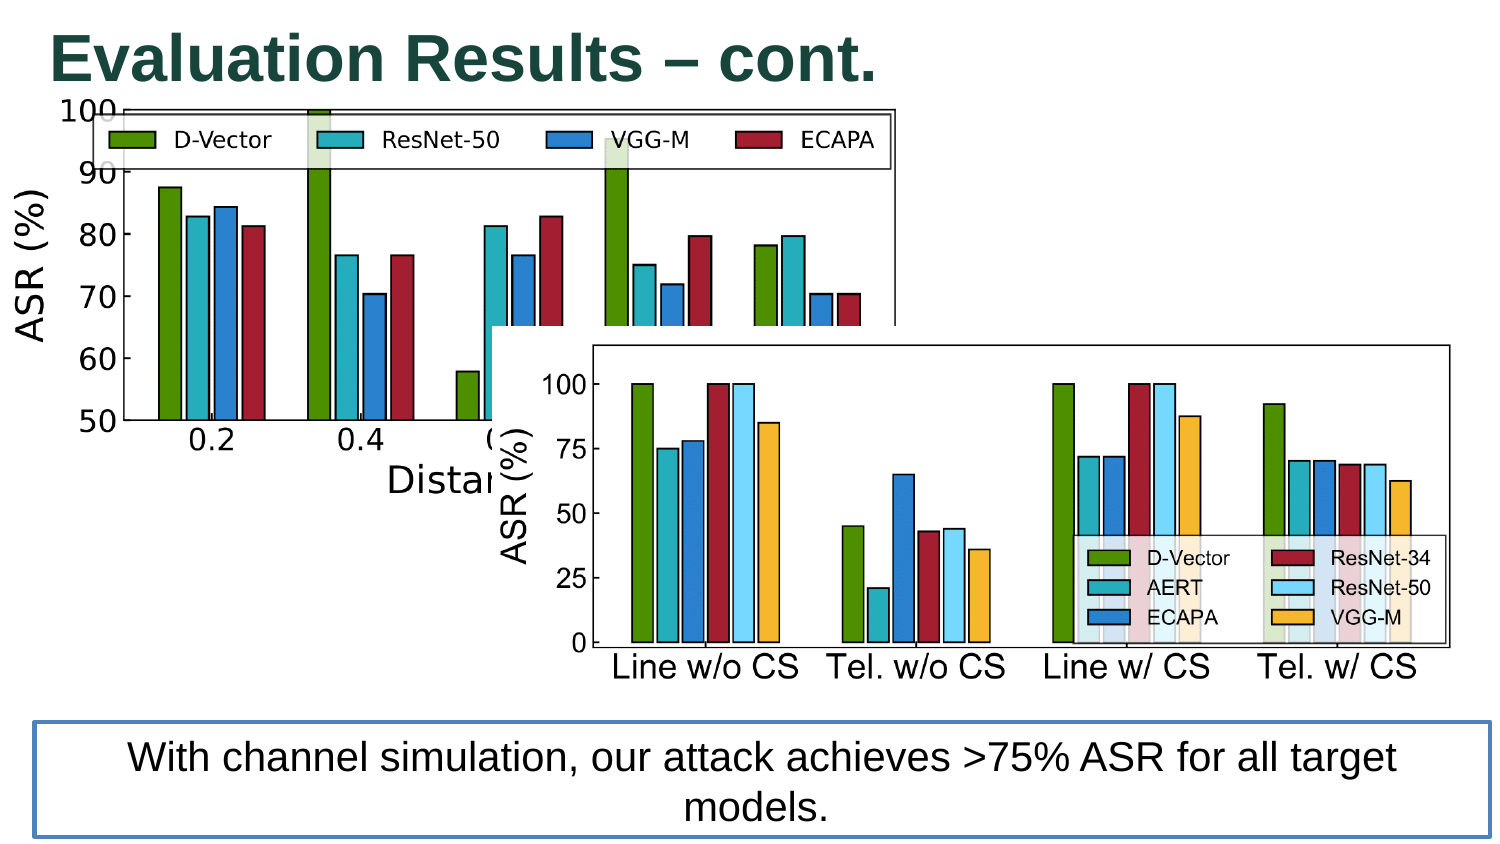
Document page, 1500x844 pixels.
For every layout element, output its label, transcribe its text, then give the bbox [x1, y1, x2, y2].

picture [0, 67, 1500, 705]
text_box Evaluation Results – cont. [34, 7, 1385, 67]
text_box With channel simulation, our attack achieves >75% ASR for all target models. [32, 720, 1492, 839]
